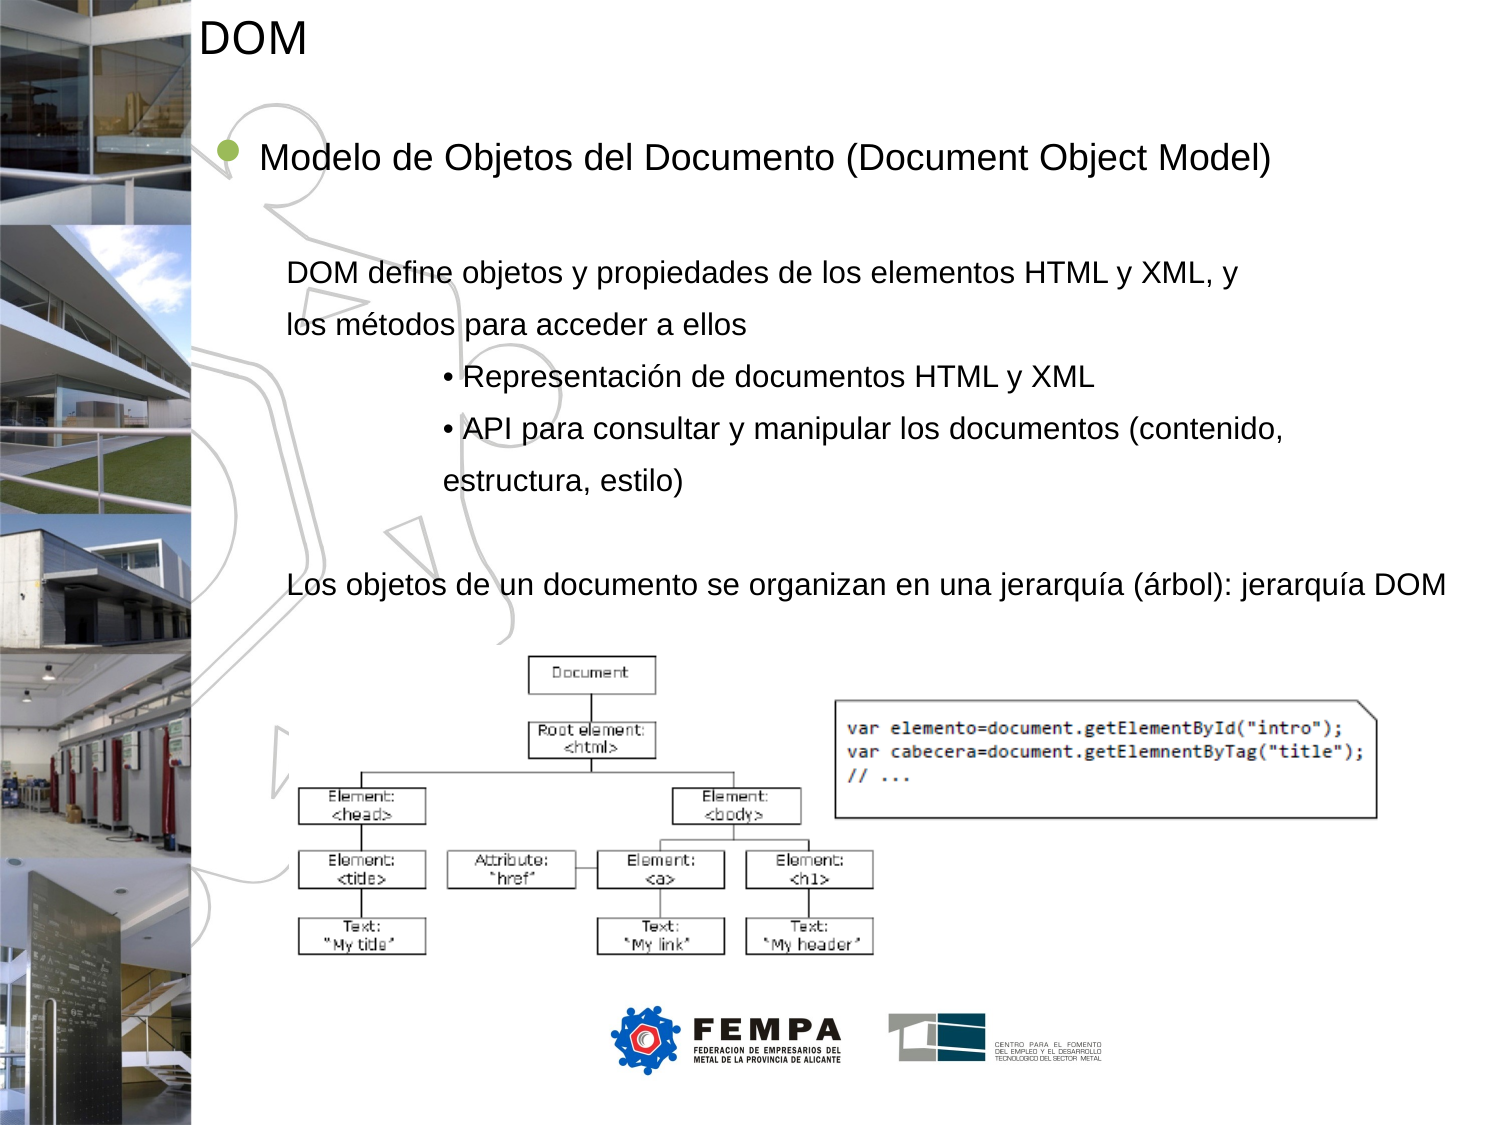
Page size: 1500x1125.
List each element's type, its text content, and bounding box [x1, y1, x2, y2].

text_box Modelo de Objetos del Documento (Document Object Model) DOM define objetos y propiedades de los elementos HTML y XML, y los métodos para acceder a ellos • Representación de documentos HTML y XML • API para consultar y manipular los documentos (contenido, estructura, estilo) Los objetos de un documento se organizan en una jerarquía (árbol): jerarquía DOM [206, 125, 1467, 1037]
text_box [73, 230, 206, 295]
picture [0, 0, 1500, 1125]
list DOM [183, 1, 1015, 48]
